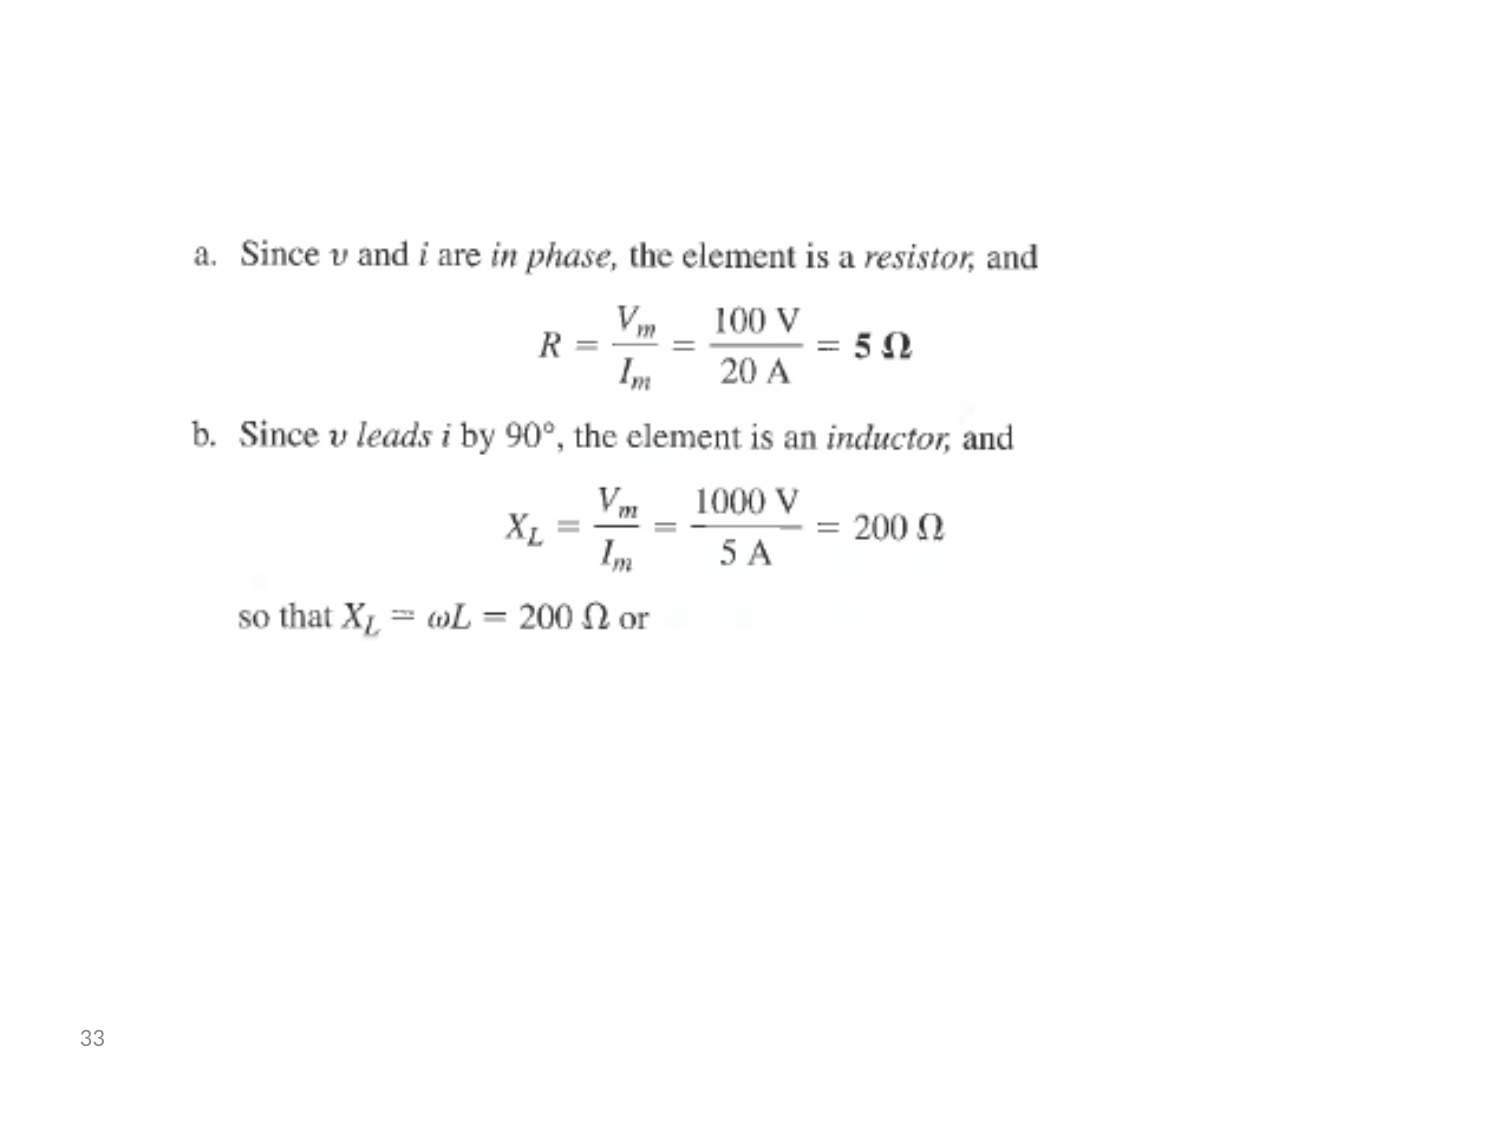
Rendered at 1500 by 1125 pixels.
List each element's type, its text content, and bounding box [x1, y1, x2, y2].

slide_number 33 [64, 1006, 415, 1067]
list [169, 225, 1109, 692]
